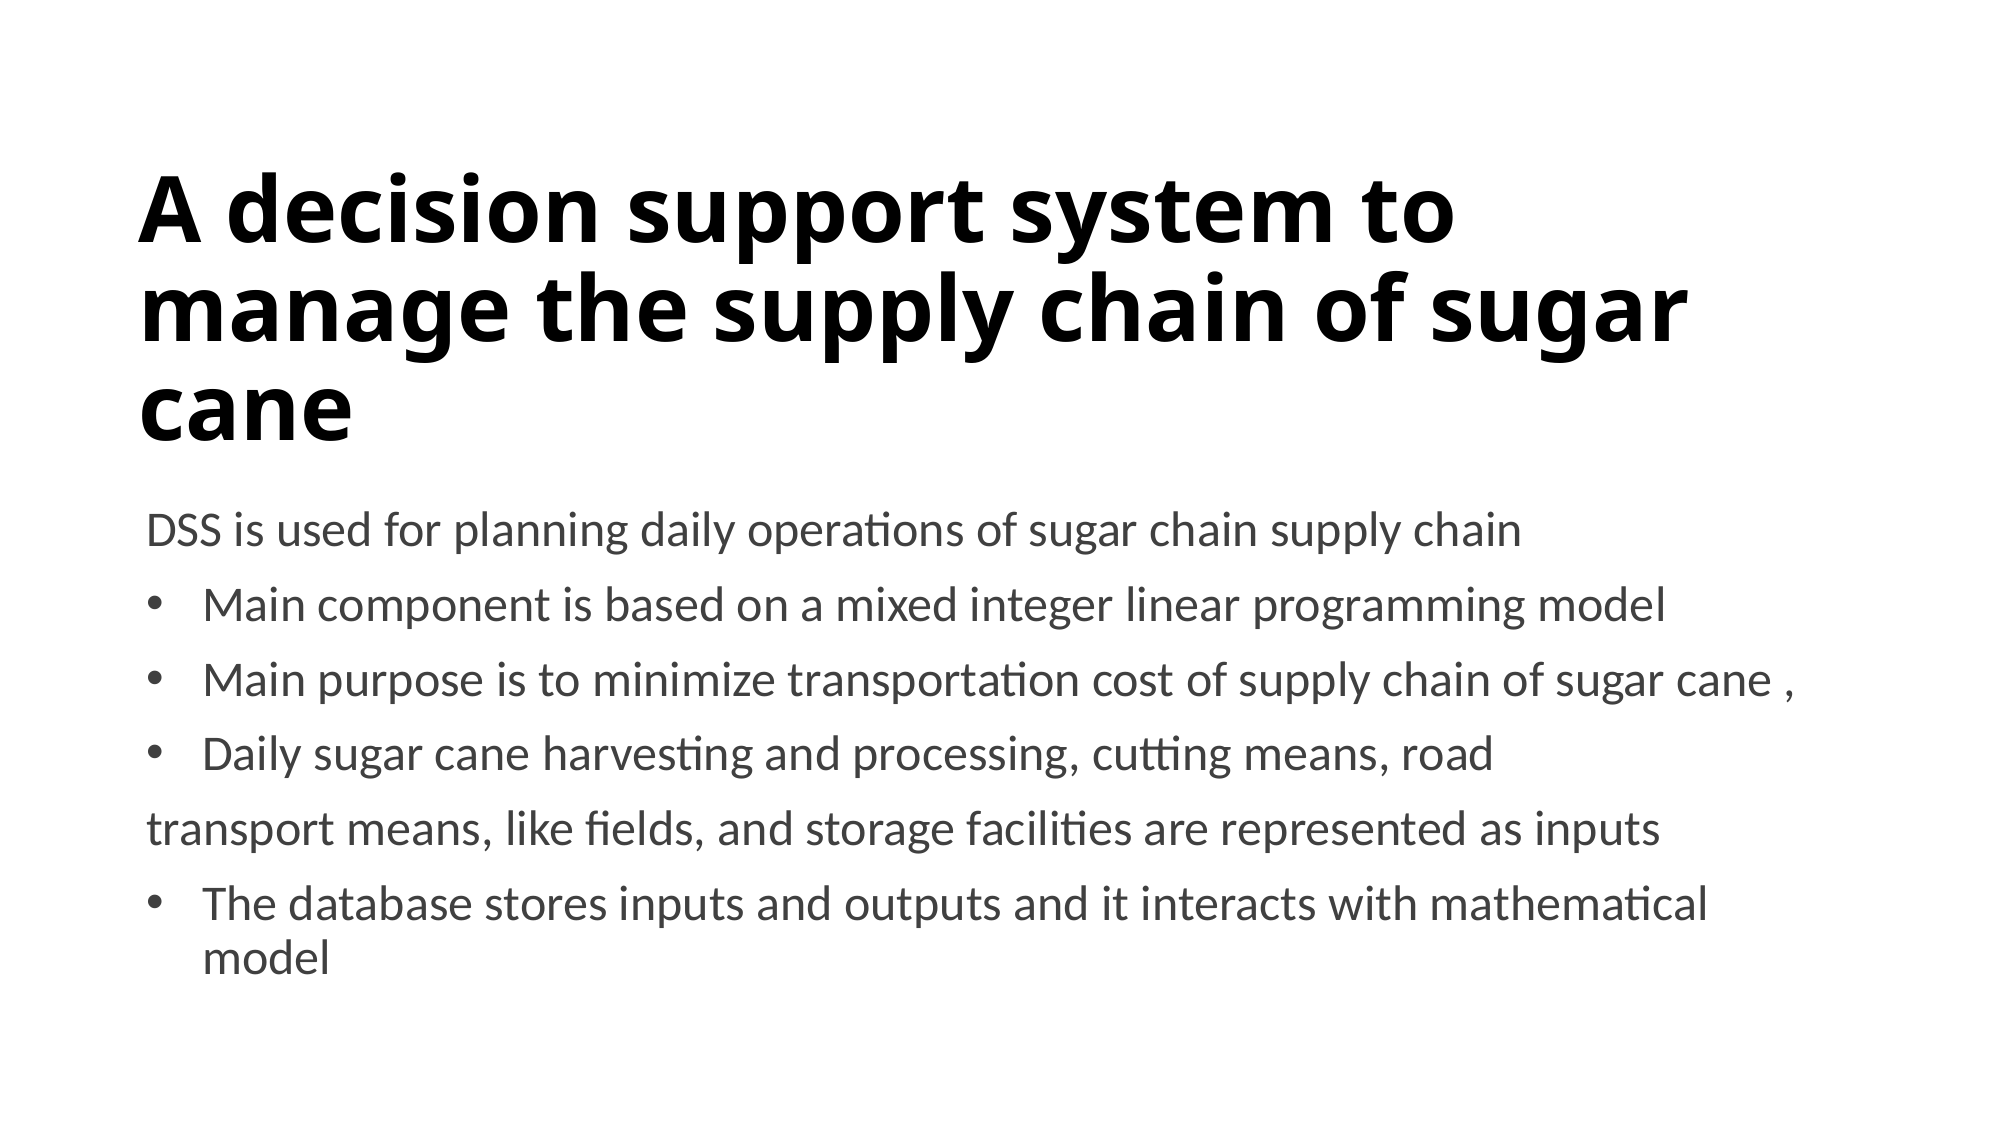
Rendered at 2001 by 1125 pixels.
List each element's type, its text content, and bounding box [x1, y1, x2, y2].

title A decision support system to manage the supply chain of sugar cane [123, 0, 1849, 468]
list DSS is used for planning daily operations of sugar chain supply chain Main component is based on a mixed integer linear programming model Main purpose is to minimize transportation cost of supply chain of sugar cane , Daily sugar cane harvesting and processing, cutting means, road transport means, like fields, and storage facilities are represented as inputs The database stores inputs and outputs and it interacts with mathematical model [131, 495, 1857, 1103]
